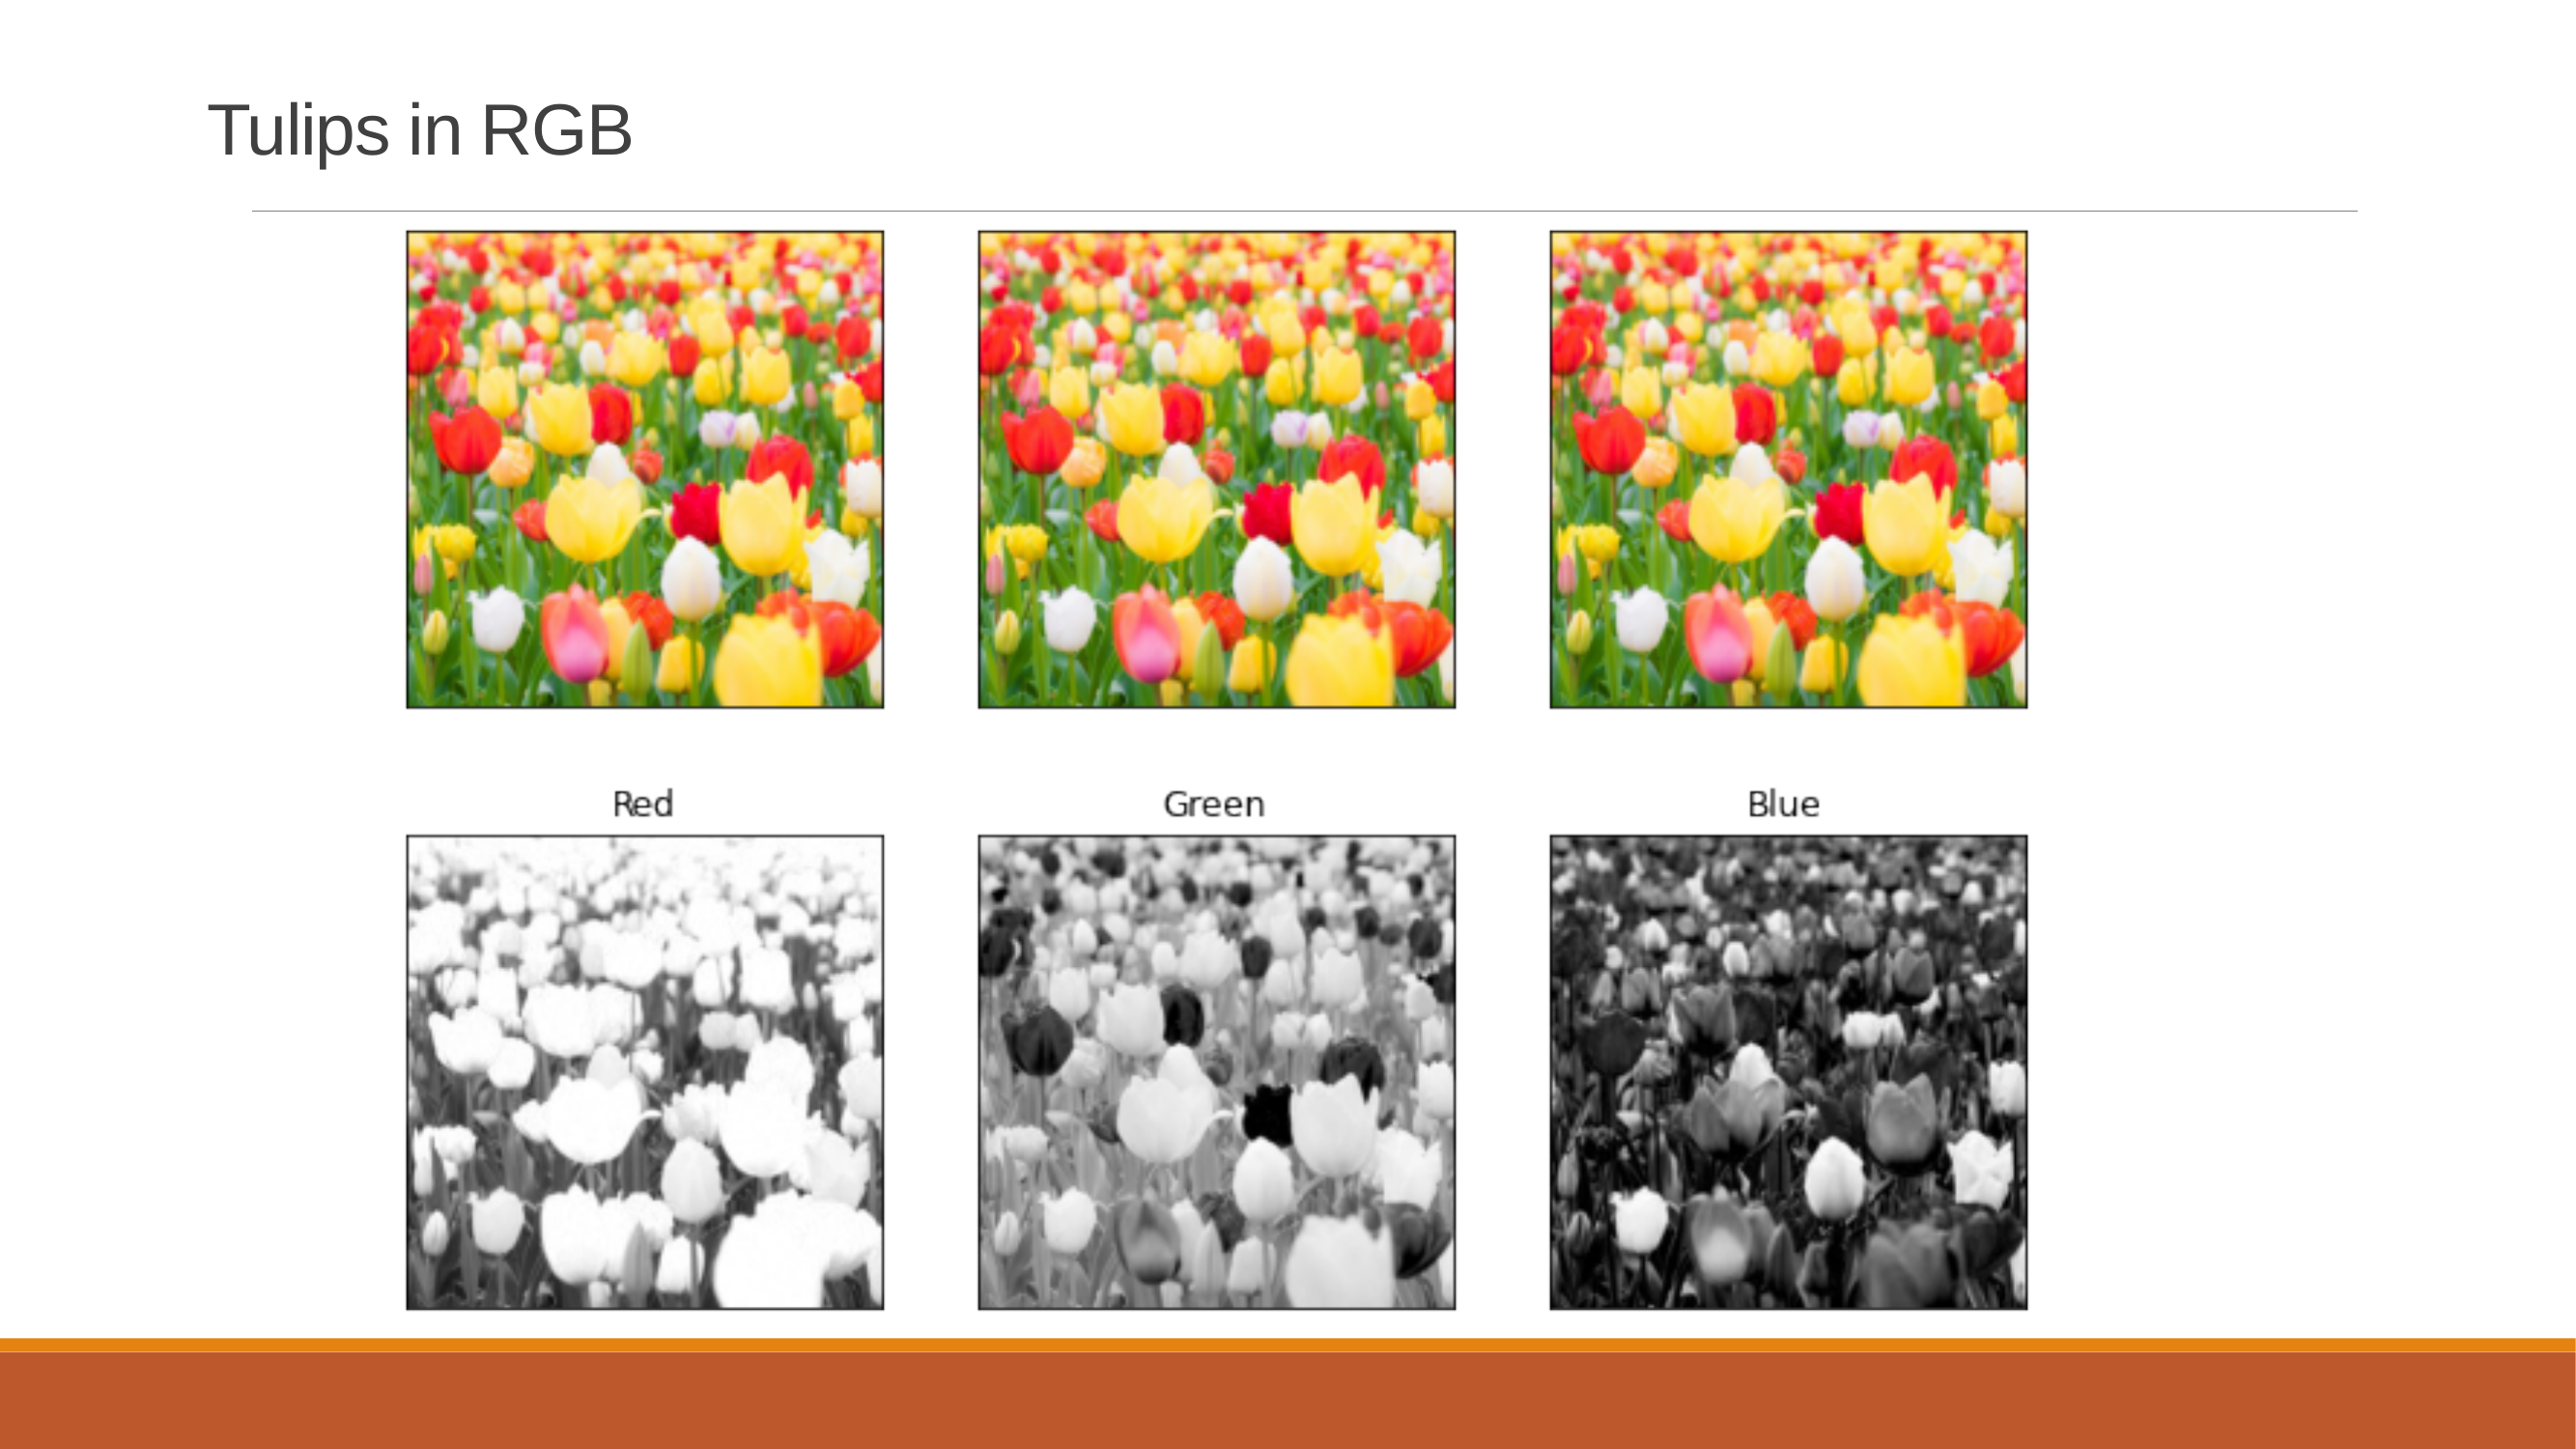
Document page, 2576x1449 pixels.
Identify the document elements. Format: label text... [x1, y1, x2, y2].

title Tulips in RGB [192, 0, 1861, 178]
picture [374, 210, 2045, 1341]
